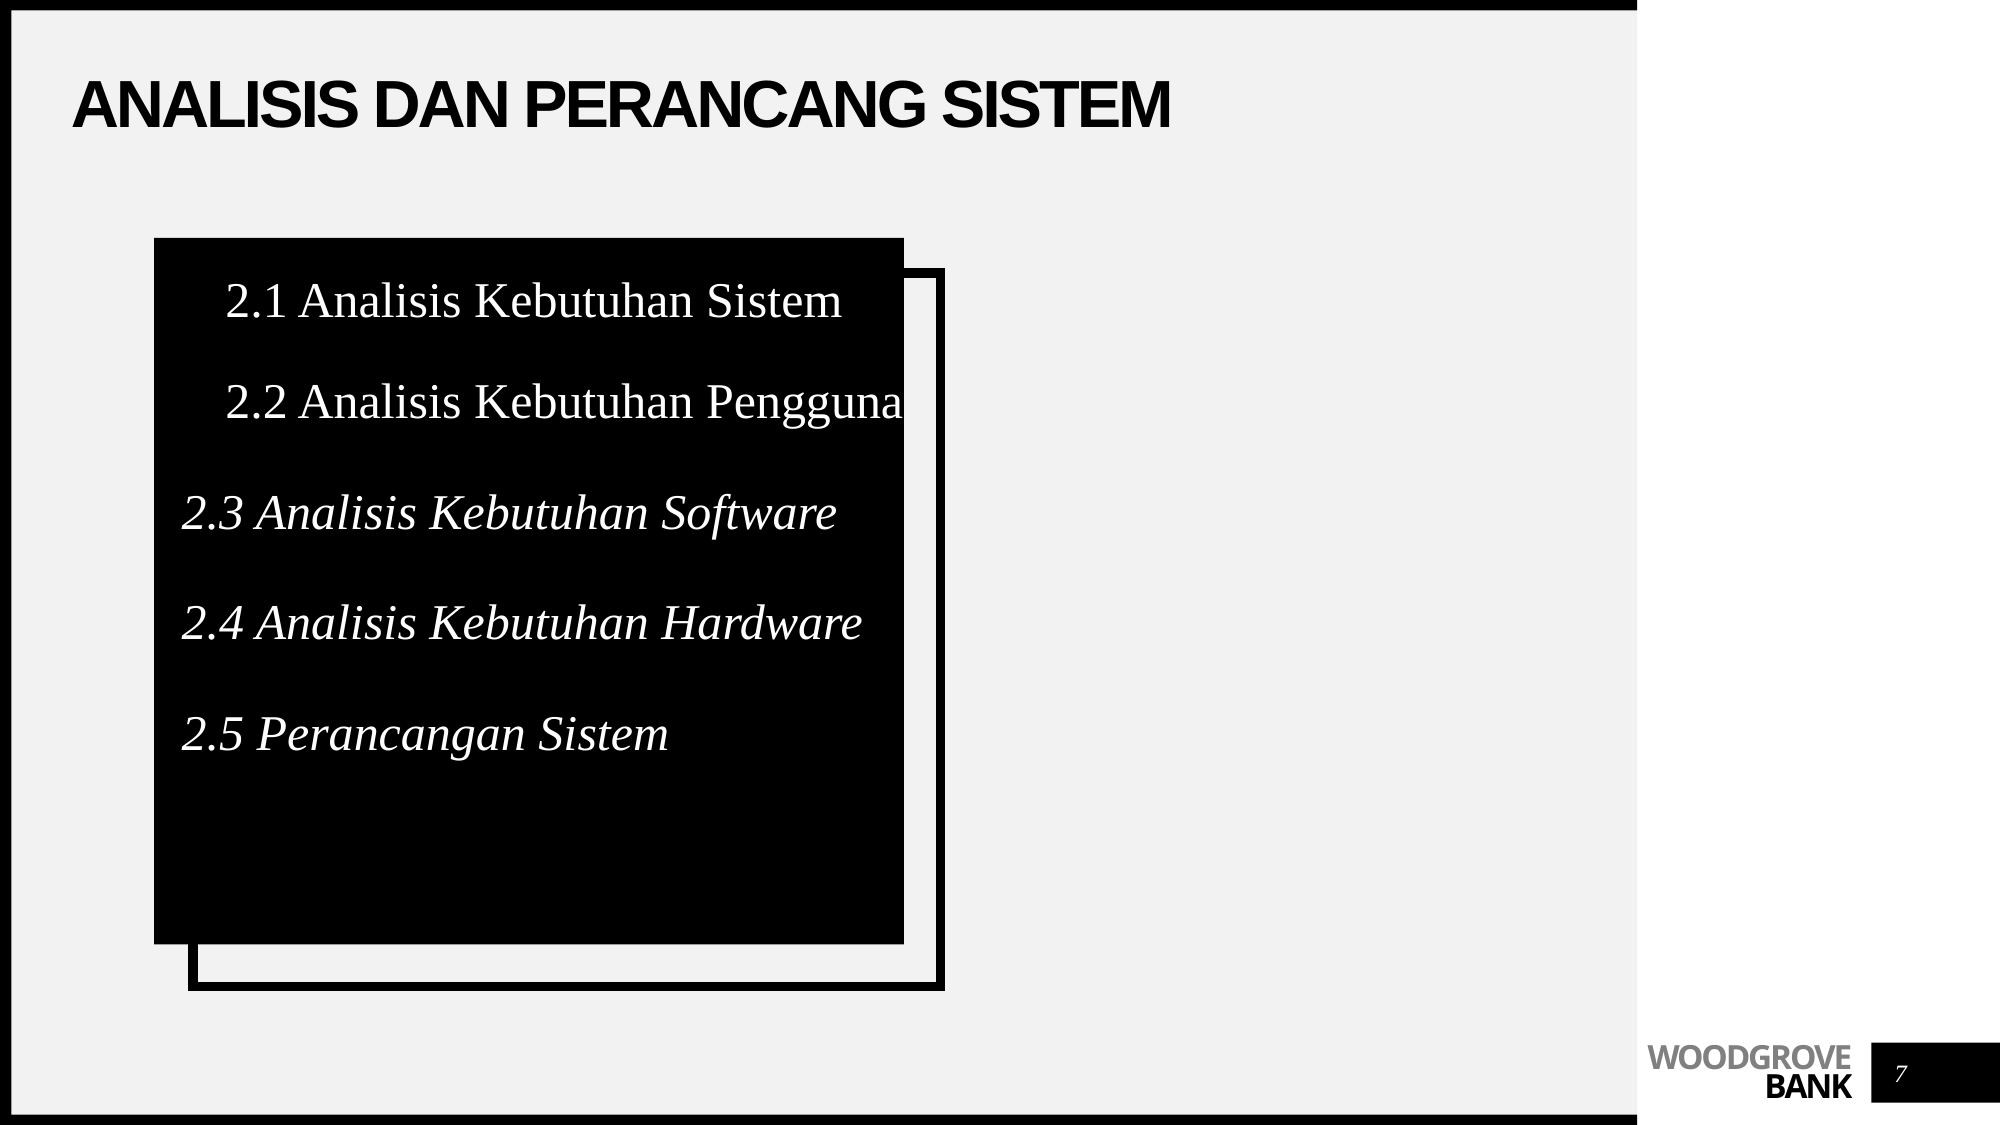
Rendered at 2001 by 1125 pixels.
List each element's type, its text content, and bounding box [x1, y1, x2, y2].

list 2.1 Analisis Kebutuhan Sistem 2.2 Analisis Kebutuhan Pengguna 2.3 Analisis Kebutuhan Software 2.4 Analisis Kebutuhan Hardware 2.5 Perancangan Sistem [31, 237, 1541, 297]
slide_number 7 [1877, 1050, 1924, 1096]
title Analisis dan perancang sistem [70, 70, 1580, 142]
text_box [192, 297, 941, 987]
text_box [153, 297, 192, 946]
